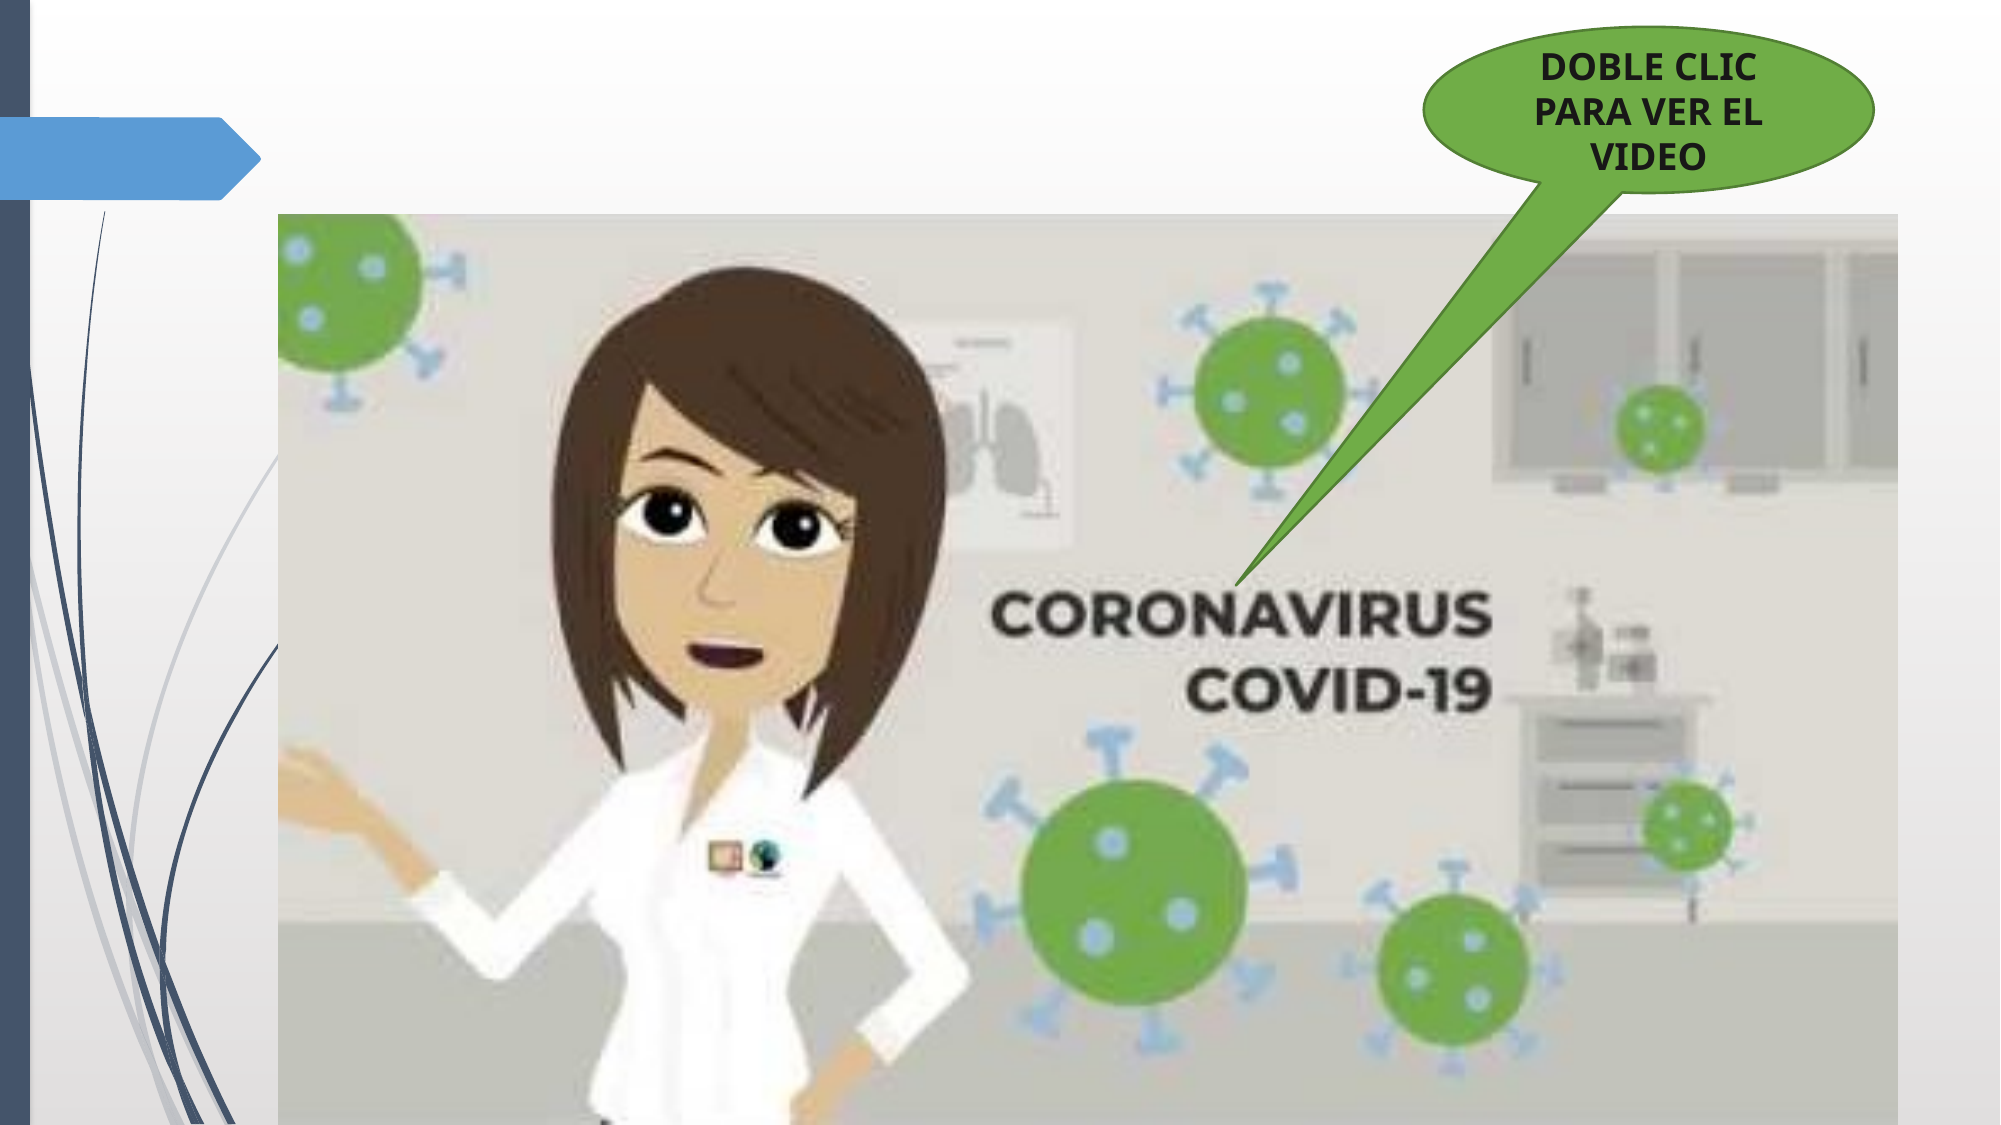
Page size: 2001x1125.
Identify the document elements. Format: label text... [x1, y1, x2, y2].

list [277, 212, 1899, 1125]
text_box DOBLE CLIC PARA VER EL VIDEO [1422, 25, 1876, 212]
